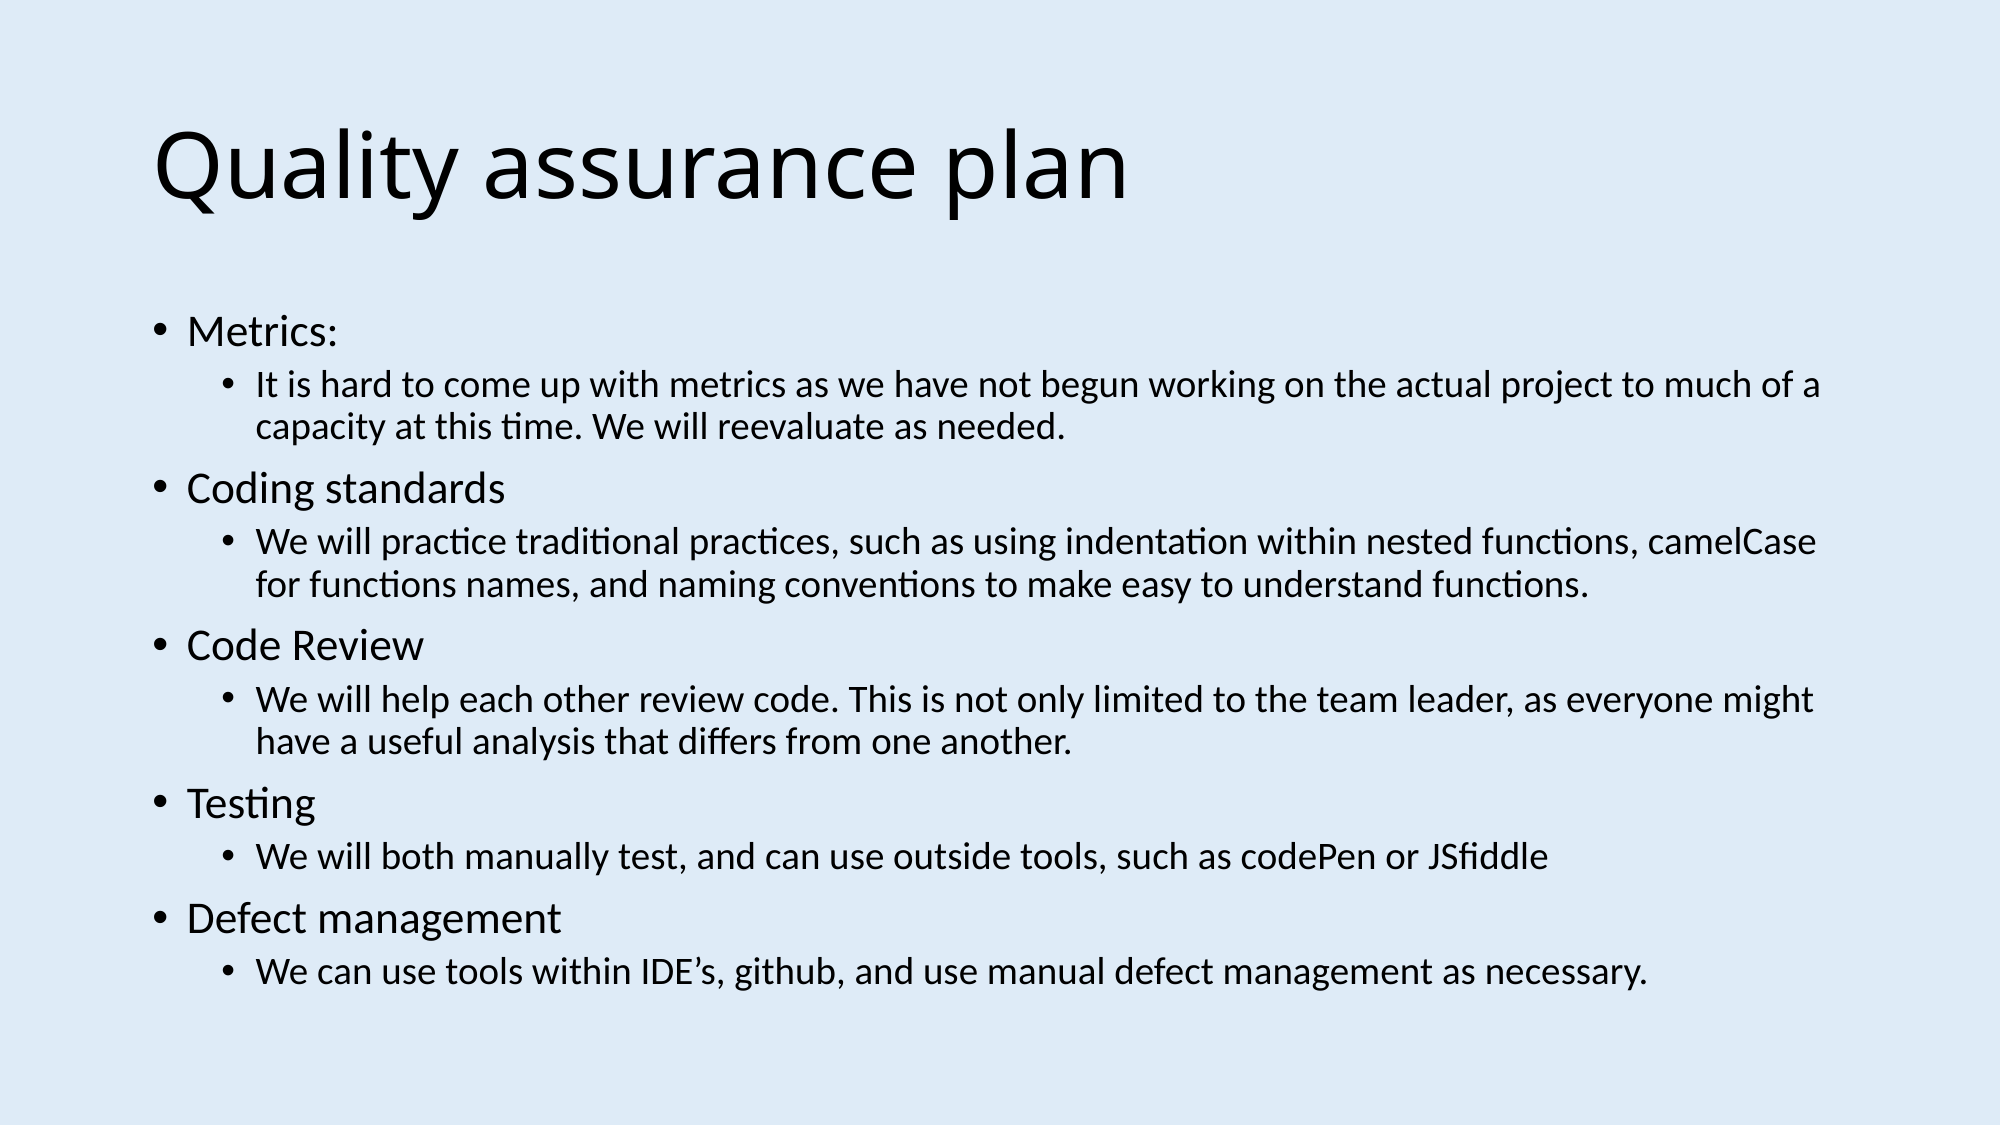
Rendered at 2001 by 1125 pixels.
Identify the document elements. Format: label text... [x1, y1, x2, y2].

list Metrics: It is hard to come up with metrics as we have not begun working on the actual project to much of a capacity at this time. We will reevaluate as needed. Coding standards We will practice traditional practices, such as using indentation within nested functions, camelCase for functions names, and naming conventions to make easy to understand functions. Code Review We will help each other review code. This is not only limited to the team leader, as everyone might have a useful analysis that differs from one another. Testing We will both manually test, and can use outside tools, such as codePen or JSfiddle Defect management We can use tools within IDE’s, github, and use manual defect management as necessary. [137, 299, 1863, 1014]
title Quality assurance plan [137, 59, 1863, 278]
